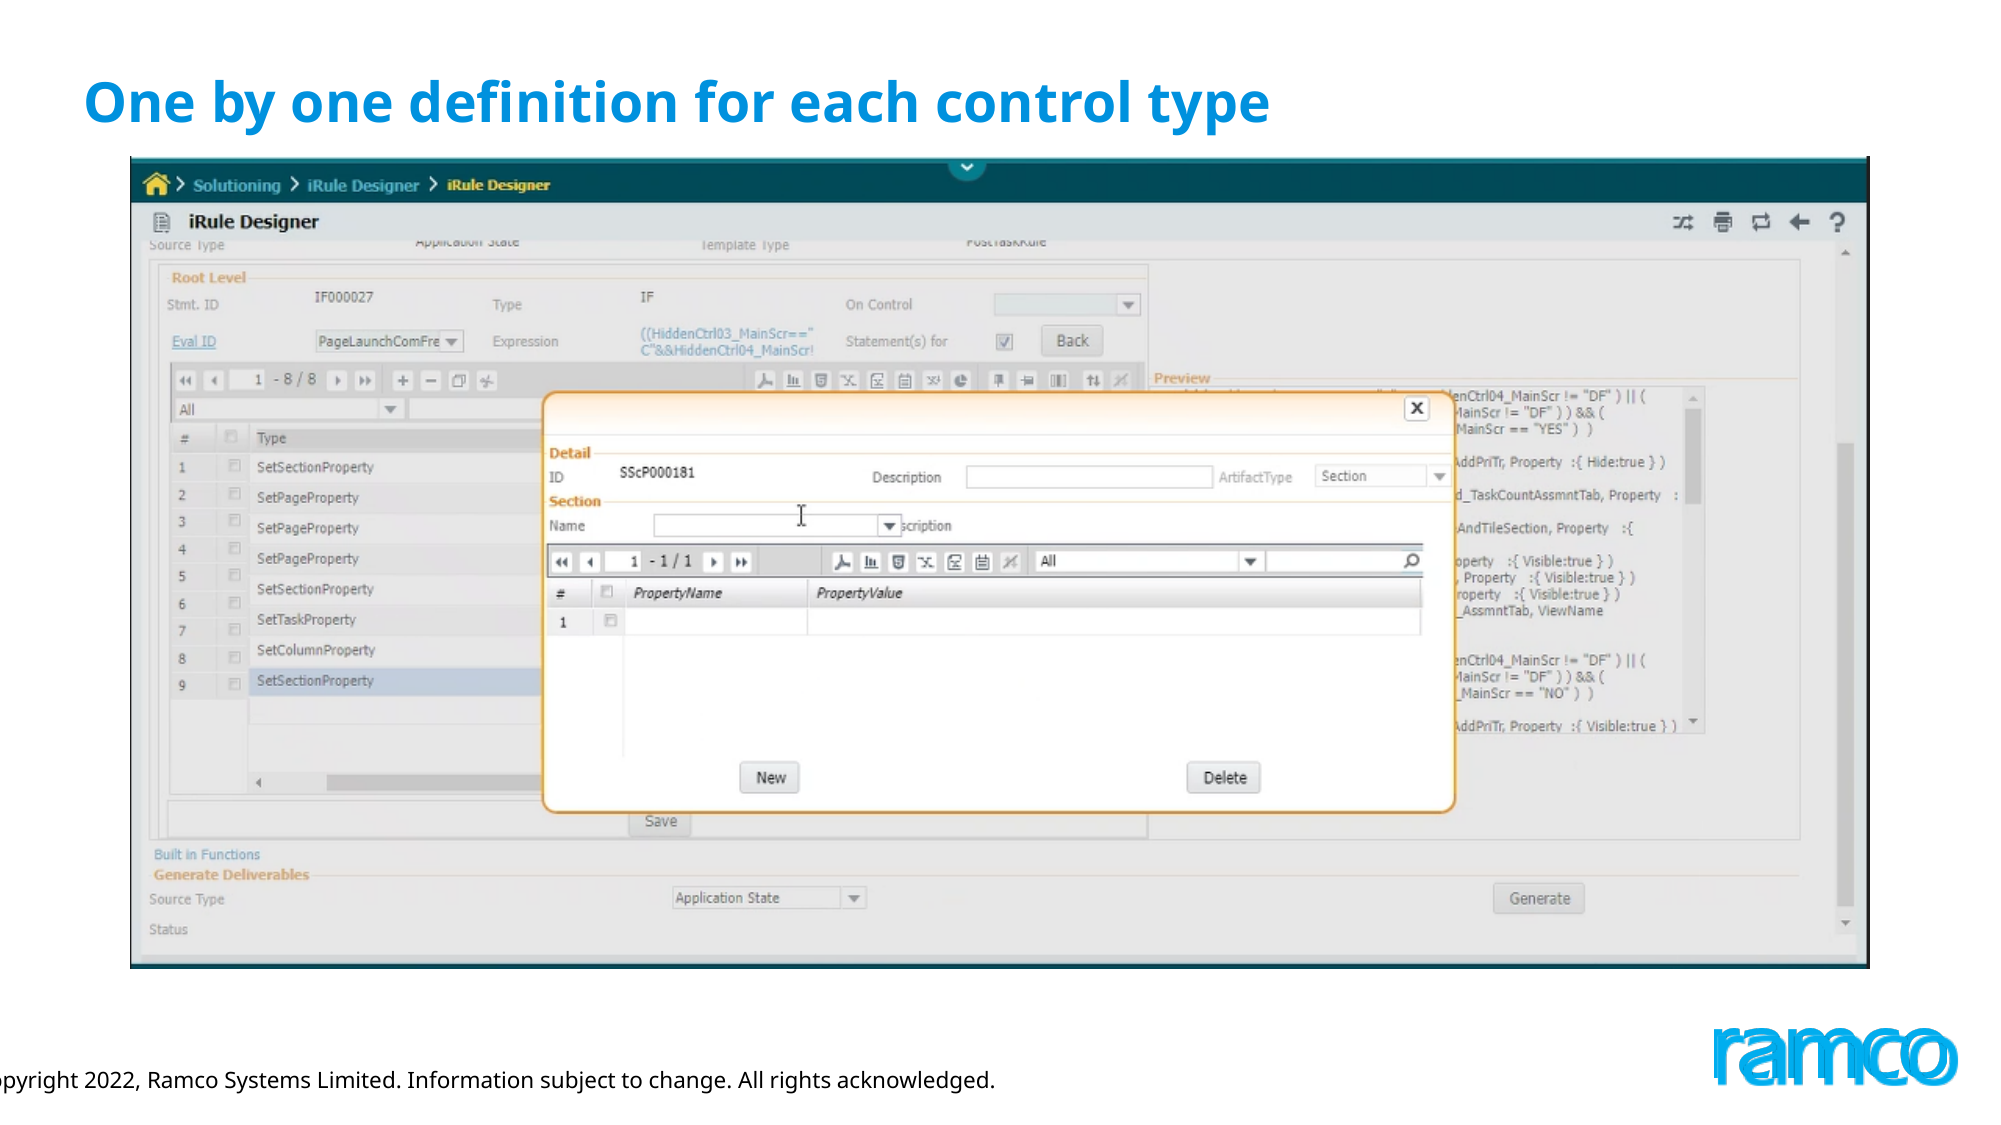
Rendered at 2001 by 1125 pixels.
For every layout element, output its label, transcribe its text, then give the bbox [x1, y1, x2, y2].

list One by one definition for each control type [83, 62, 1934, 146]
picture [1708, 1015, 1967, 1096]
picture [130, 155, 1870, 969]
